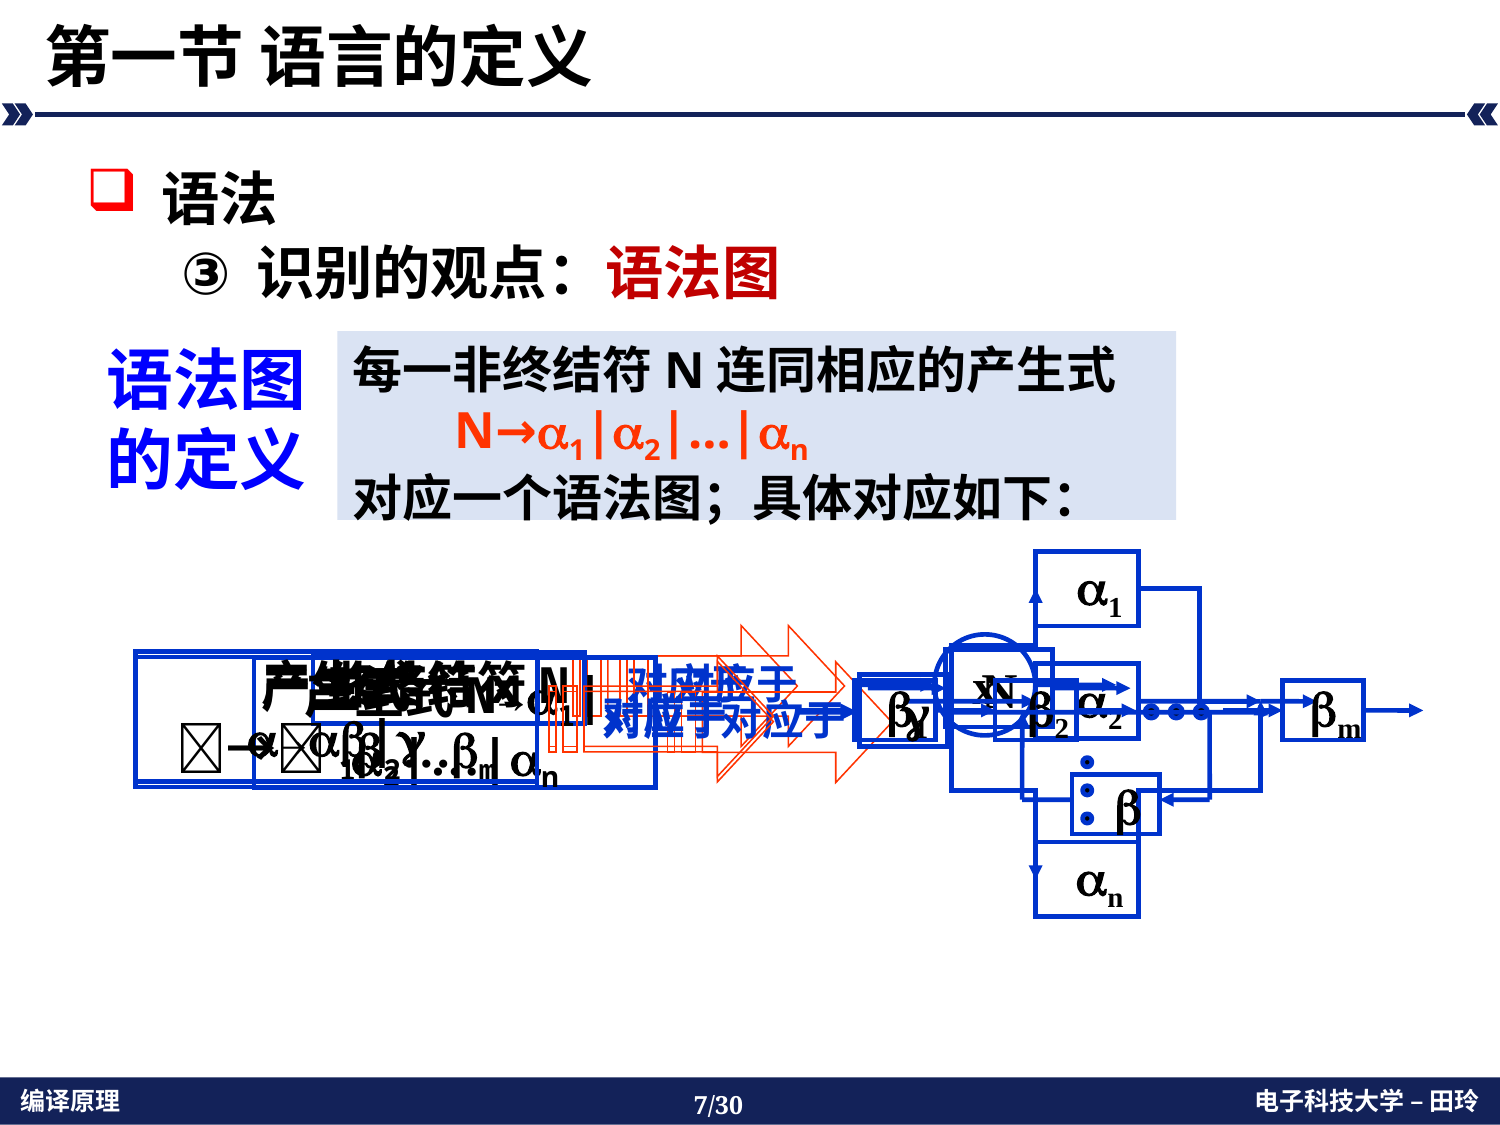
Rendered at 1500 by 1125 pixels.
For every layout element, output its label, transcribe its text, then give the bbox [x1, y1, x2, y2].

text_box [254, 787, 1317, 917]
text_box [135, 651, 1273, 835]
title 第一节 语言的定义 [29, 8, 1471, 104]
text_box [1273, 656, 1424, 787]
text_box 语法 识别的观点：语法图 [63, 154, 1375, 324]
text_box 语法图的定义 [76, 341, 337, 495]
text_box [254, 551, 1317, 656]
text_box 每一非终结符N连同相应的产生式 N→1|2|…|n 对应一个语法图；具体对应如下： [337, 331, 1177, 520]
